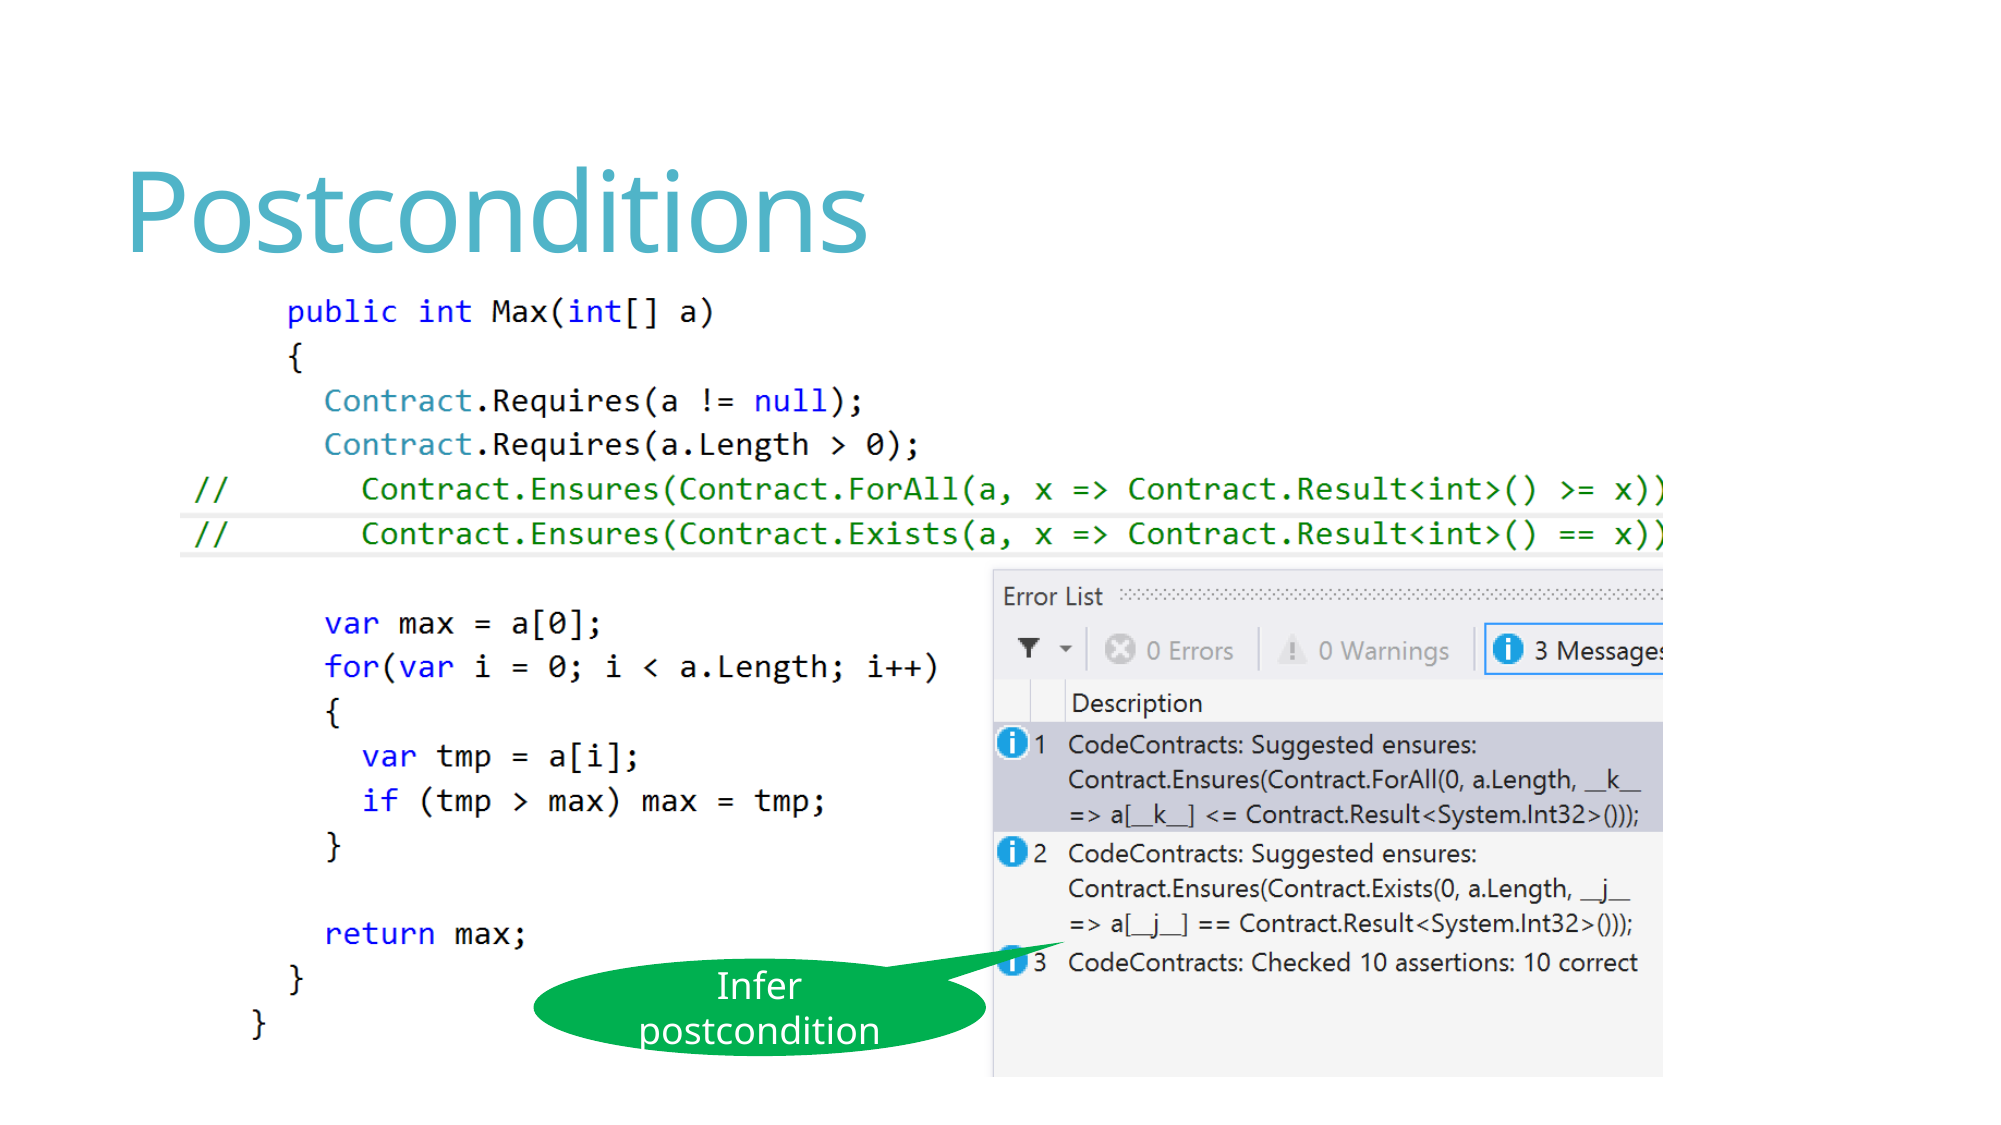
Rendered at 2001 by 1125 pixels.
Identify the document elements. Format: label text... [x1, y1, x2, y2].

picture [180, 297, 1663, 1078]
title Postconditions [107, 81, 1875, 354]
